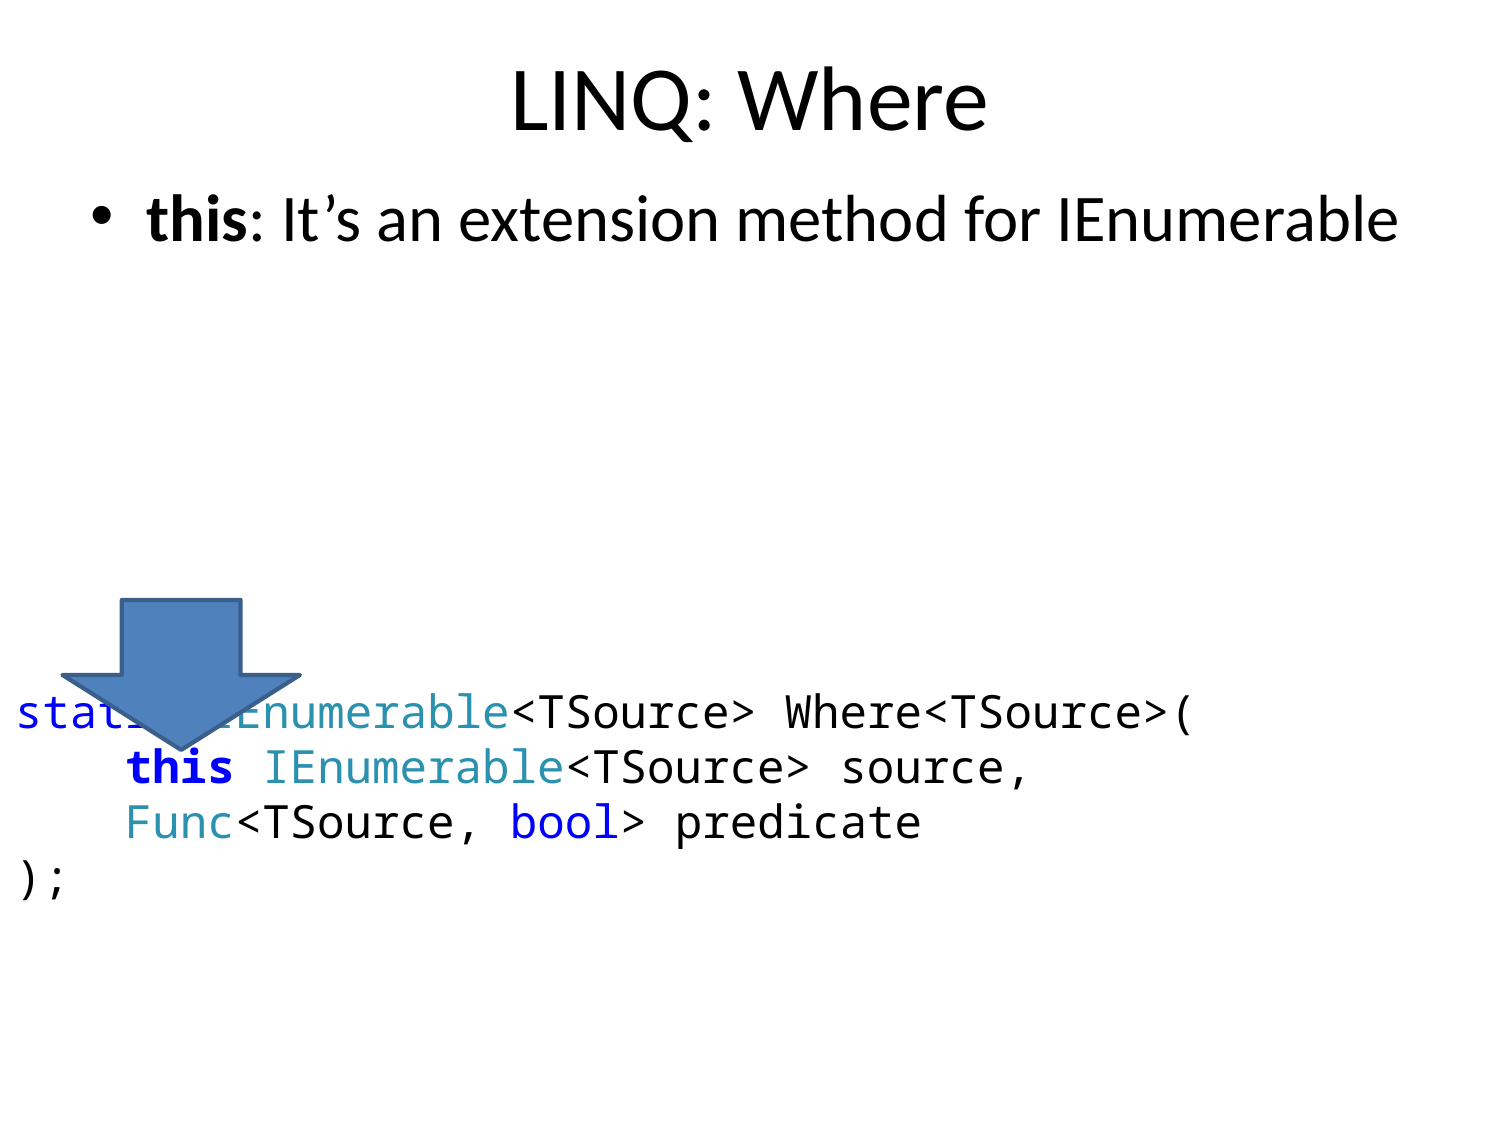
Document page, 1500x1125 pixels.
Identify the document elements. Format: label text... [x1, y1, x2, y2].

list this: It’s an extension method for IEnumerable [75, 167, 1500, 674]
text_box [60, 597, 302, 752]
title LINQ: Where [75, 0, 1425, 167]
text_box static IEnumerable<TSource> Where<TSource>( this IEnumerable<TSource> source, Func<TSource, bool> predicate ); [0, 674, 1500, 910]
